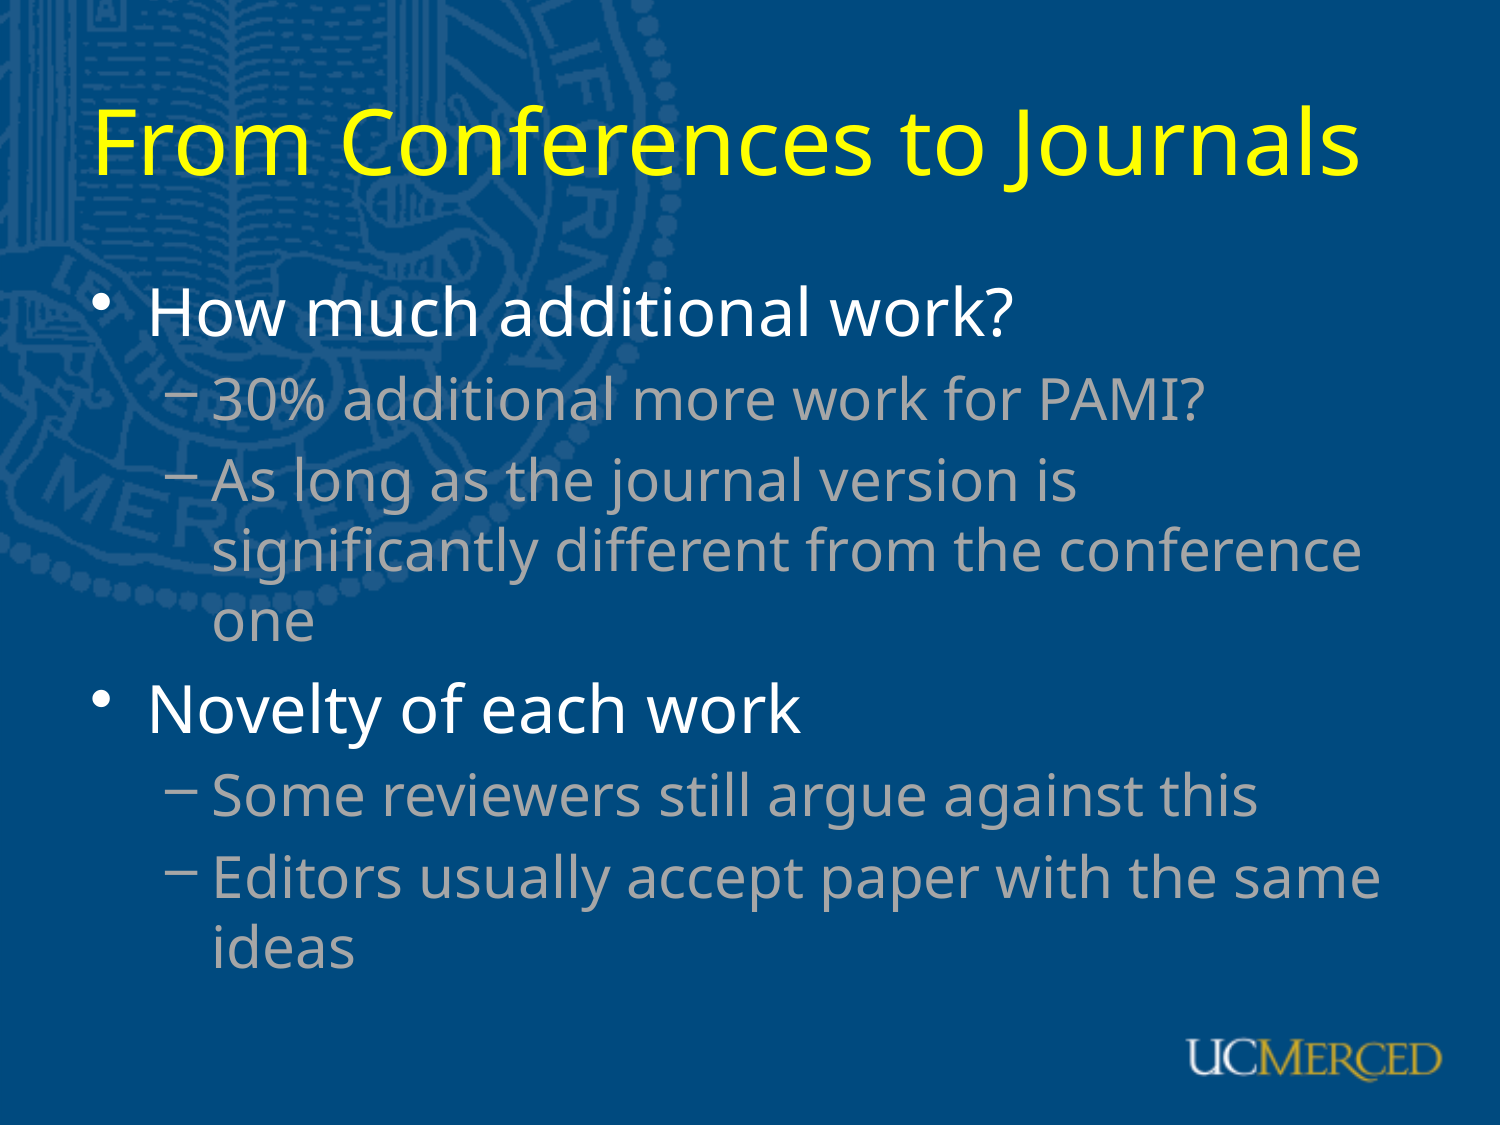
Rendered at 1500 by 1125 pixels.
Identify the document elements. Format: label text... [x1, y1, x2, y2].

list How much additional work? 30% additional more work for PAMI? As long as the journal version is significantly different from the conference one Novelty of each work Some reviewers still argue against this Editors usually accept paper with the same ideas [74, 262, 1426, 1006]
title From Conferences to Journals [74, 44, 1426, 233]
picture [0, 0, 1500, 1125]
